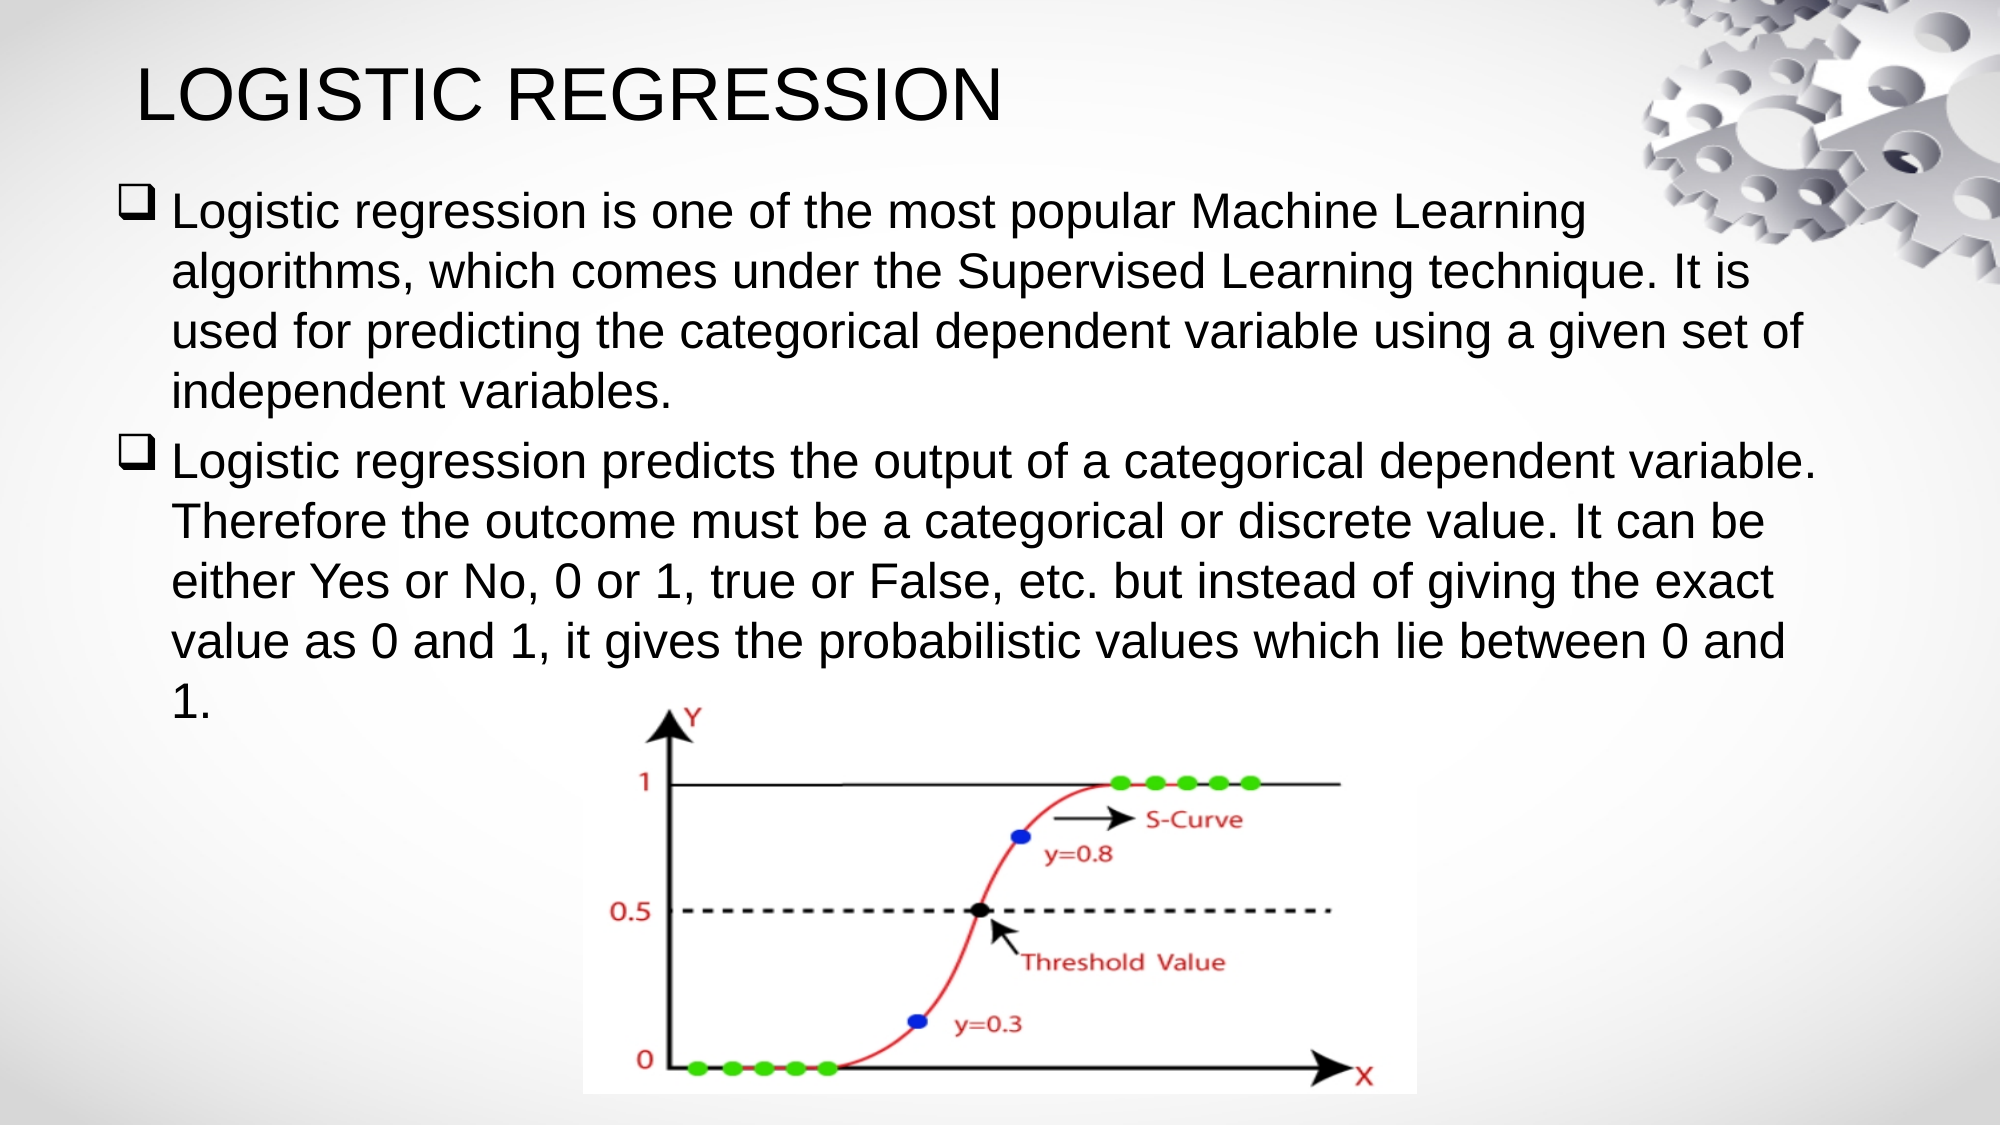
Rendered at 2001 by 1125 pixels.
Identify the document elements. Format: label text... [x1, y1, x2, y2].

picture [0, 0, 2000, 1125]
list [583, 700, 1417, 1094]
list Logistic regression is one of the most popular Machine Learning algorithms, which comes under the Supervised Learning technique. It is used for predicting the categorical dependent variable using a given set of independent variables. Logistic regression predicts the output of a categorical dependent variable. Therefore the outcome must be a categorical or discrete value. It can be either Yes or No, 0 or 1, true or False, etc. but instead of giving the exact value as 0 and 1, it gives the probabilistic values which lie between 0 and 1. [99, 170, 1858, 617]
title LOGISTIC REGRESSION [99, 30, 1901, 240]
